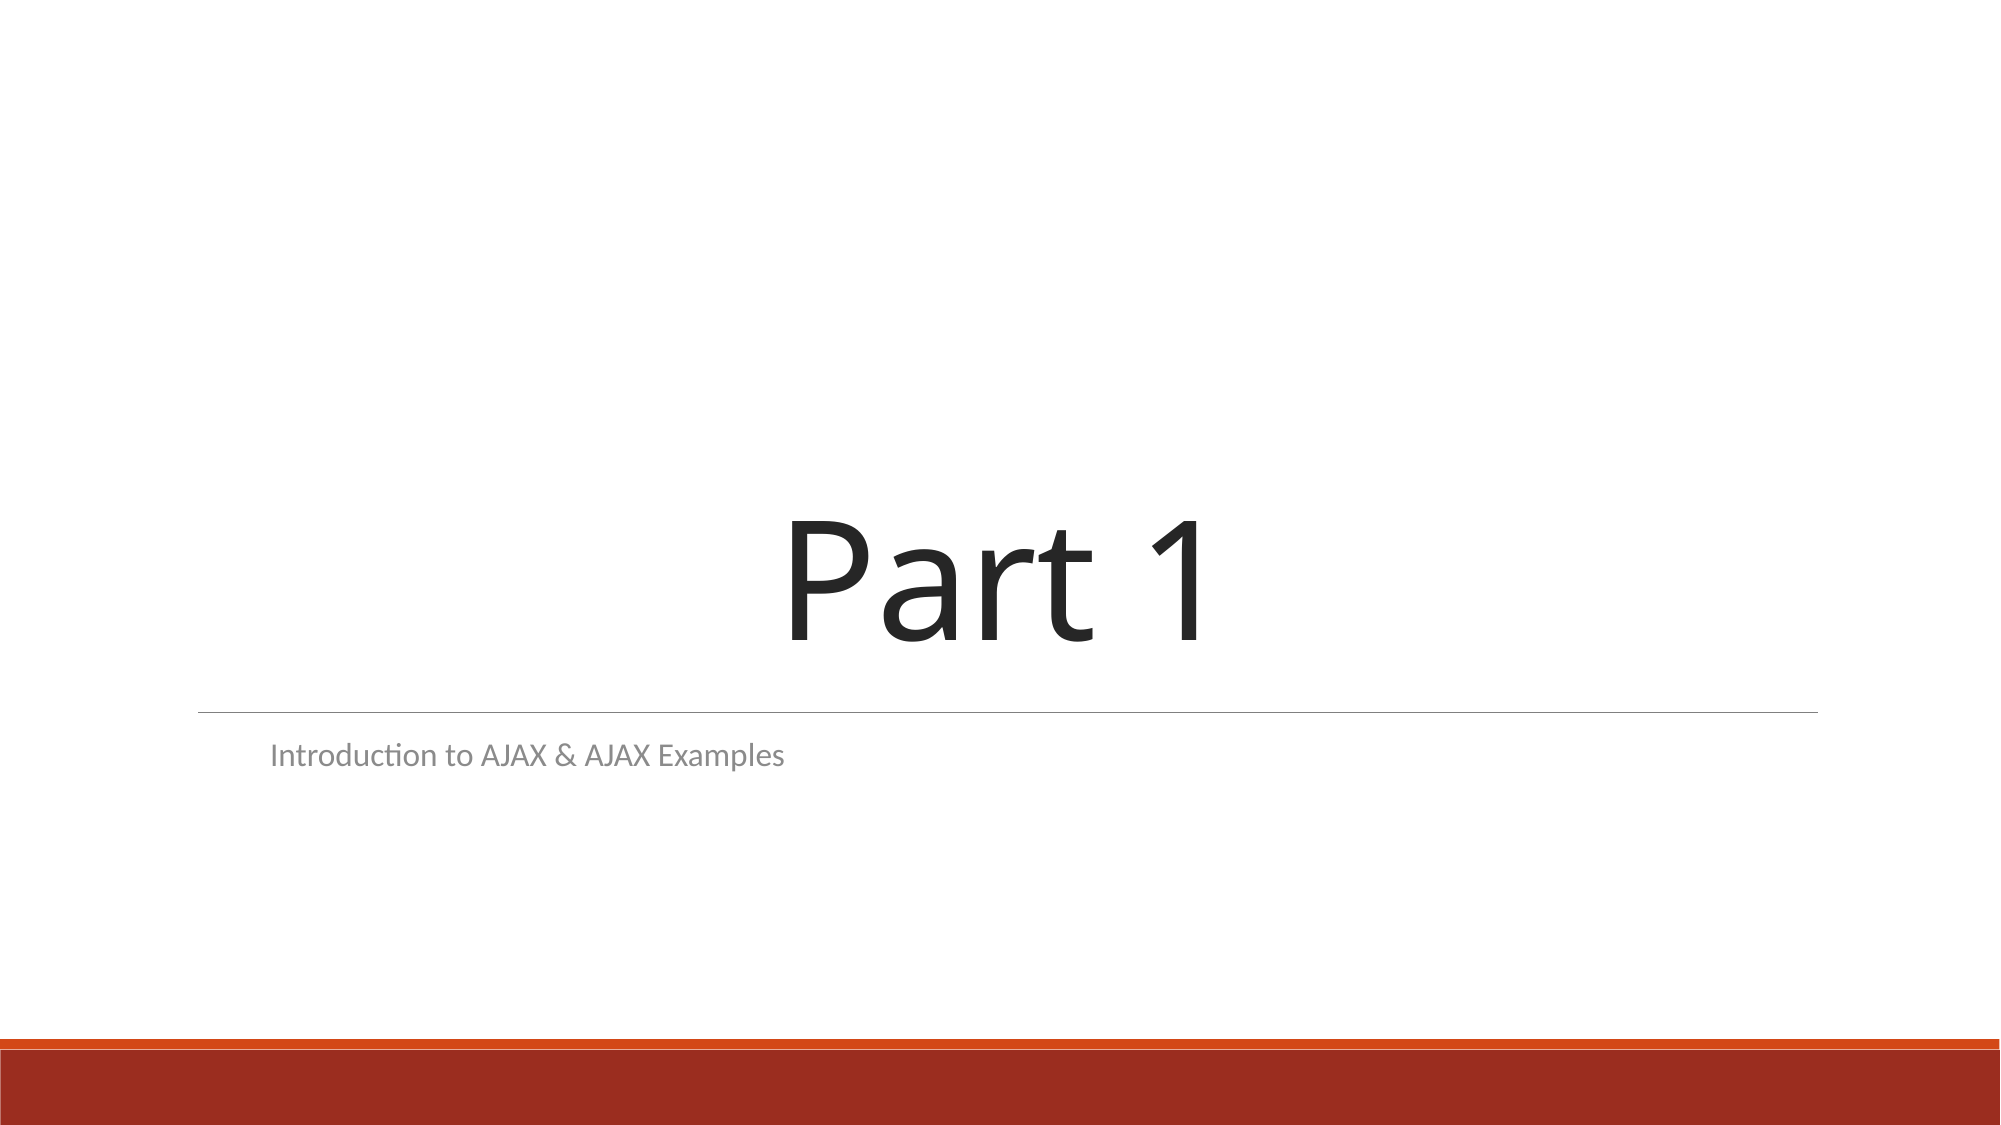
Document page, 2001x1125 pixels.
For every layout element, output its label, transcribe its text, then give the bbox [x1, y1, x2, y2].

list Introduction to AJAX & AJAX Examples [180, 730, 1830, 918]
title Part 1 [180, 34, 1830, 682]
